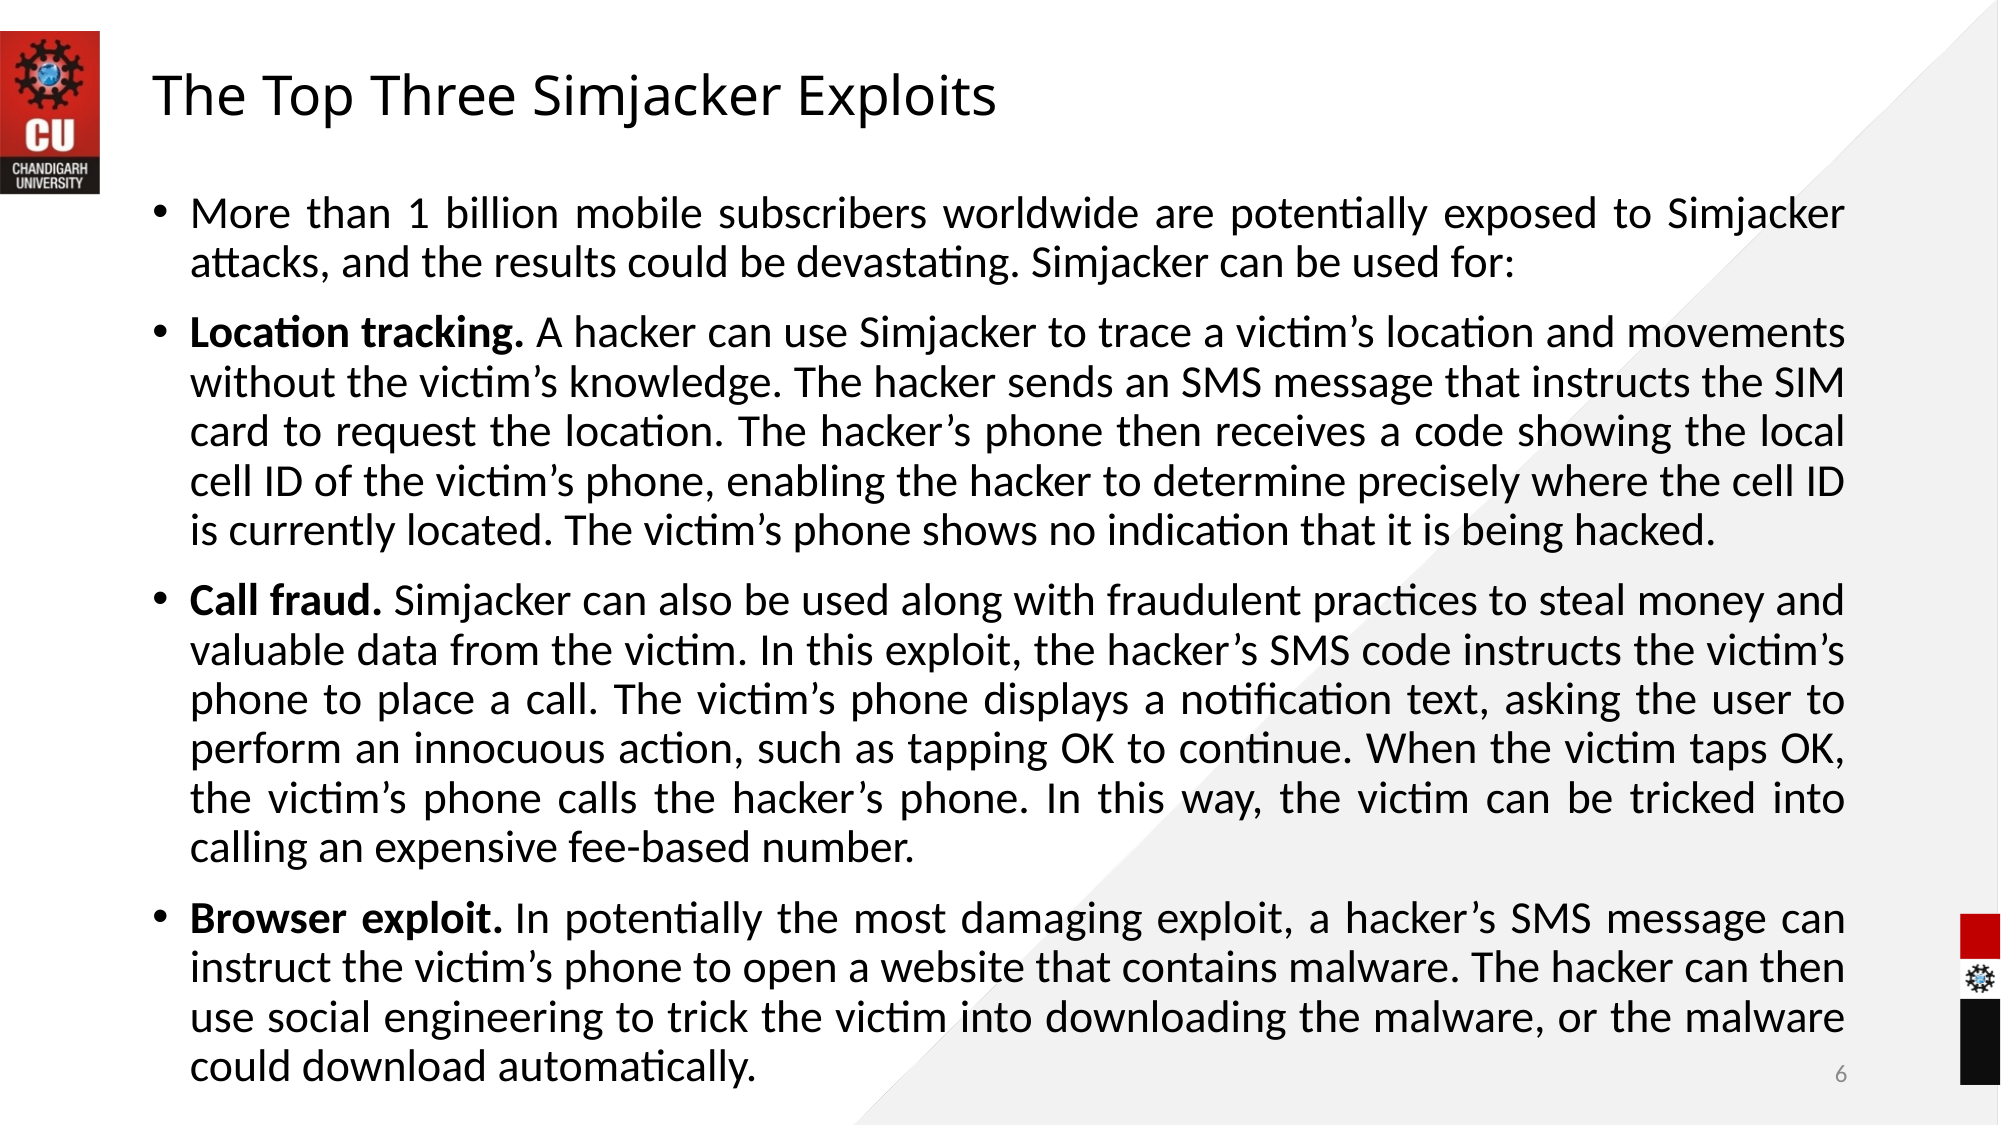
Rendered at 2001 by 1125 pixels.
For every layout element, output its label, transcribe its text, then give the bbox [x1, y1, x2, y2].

title The Top Three Simjacker Exploits [137, 59, 1863, 181]
list More than 1 billion mobile subscribers worldwide are potentially exposed to Simjacker attacks, and the results could be devastating. Simjacker can be used for: Location tracking. A hacker can use Simjacker to trace a victim’s location and movements without the victim’s knowledge. The hacker sends an SMS message that instructs the SIM card to request the location. The hacker’s phone then receives a code showing the local cell ID of the victim’s phone, enabling the hacker to determine precisely where the cell ID is currently located. The victim’s phone shows no indication that it is being hacked. Call fraud. Simjacker can also be used along with fraudulent practices to steal money and valuable data from the victim. In this exploit, the hacker’s SMS code instructs the victim’s phone to place a call. The victim’s phone displays a notification text, asking the user to perform an innocuous action, such as tapping OK to continue. When the victim taps OK, the victim’s phone calls the hacker’s phone. In this way, the victim can be tricked into calling an expensive fee-based number. Browser exploit. In potentially the most damaging exploit, a hacker’s SMS message can instruct the victim’s phone to open a website that contains malware. The hacker can then use social engineering to trick the victim into downloading the malware, or the malware could download automatically. [137, 181, 1863, 1014]
slide_number 6 [1412, 1042, 1863, 1103]
picture [0, 0, 2001, 1125]
